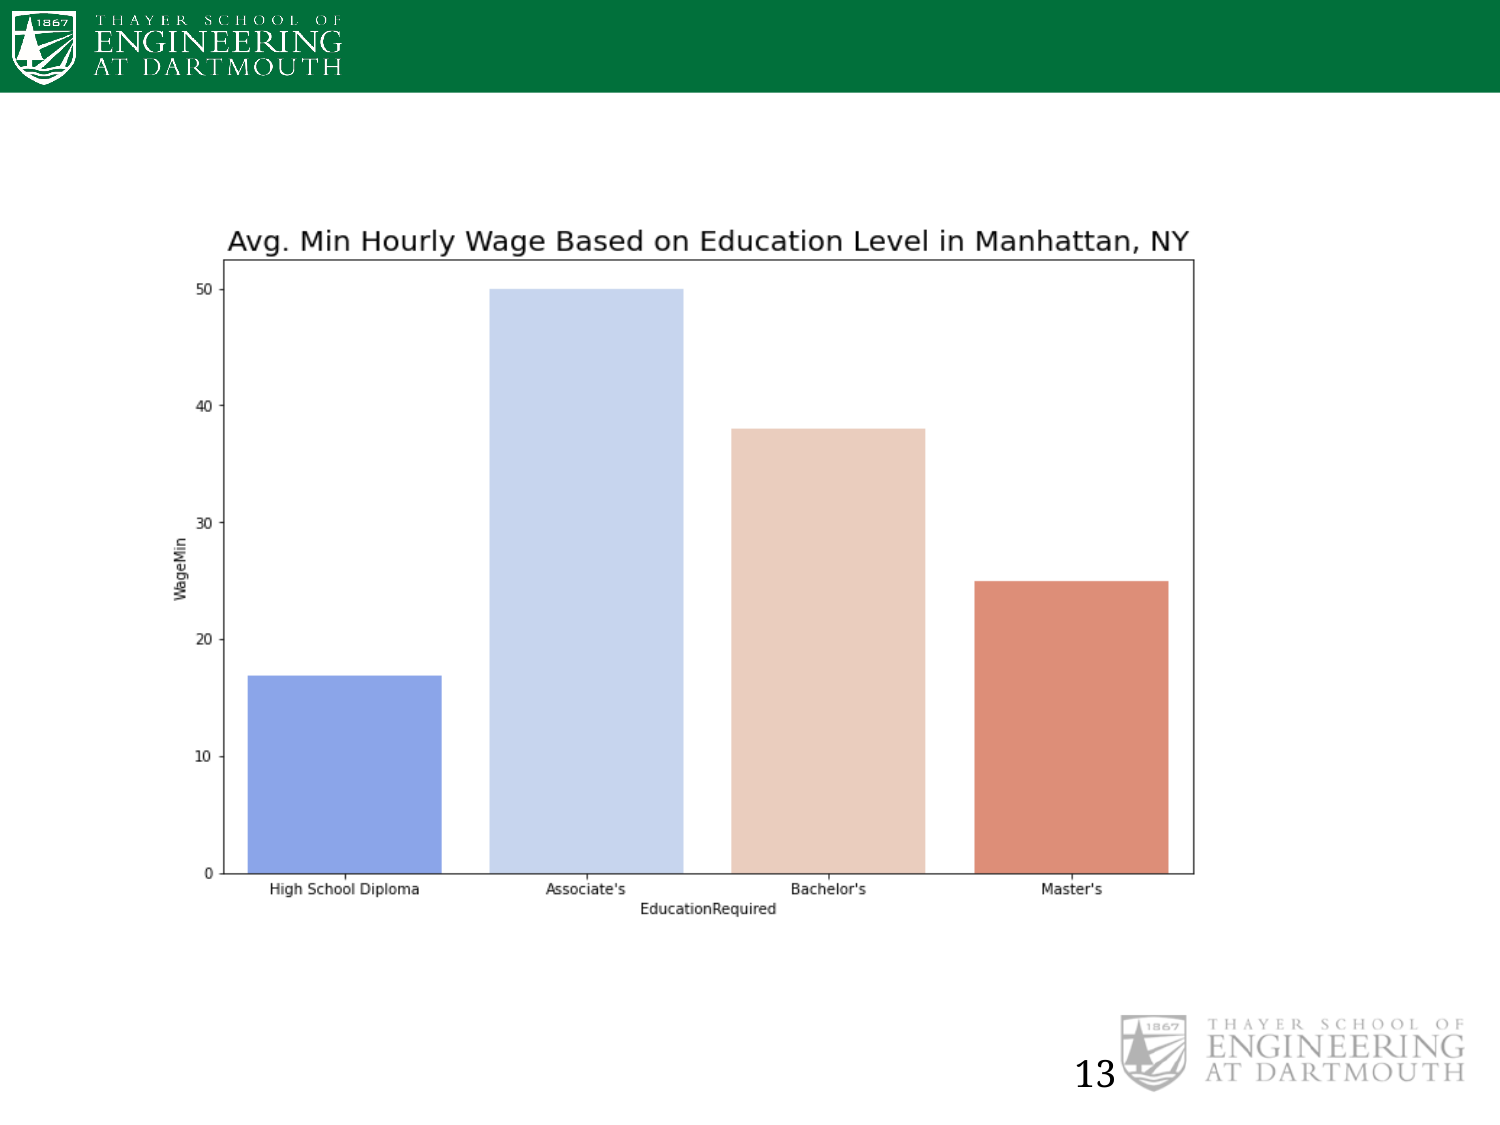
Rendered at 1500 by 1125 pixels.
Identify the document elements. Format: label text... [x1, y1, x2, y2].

picture [164, 220, 1202, 928]
picture [12, 11, 342, 85]
slide_number ‹#› [1059, 1042, 1397, 1103]
picture [1111, 992, 1467, 1093]
